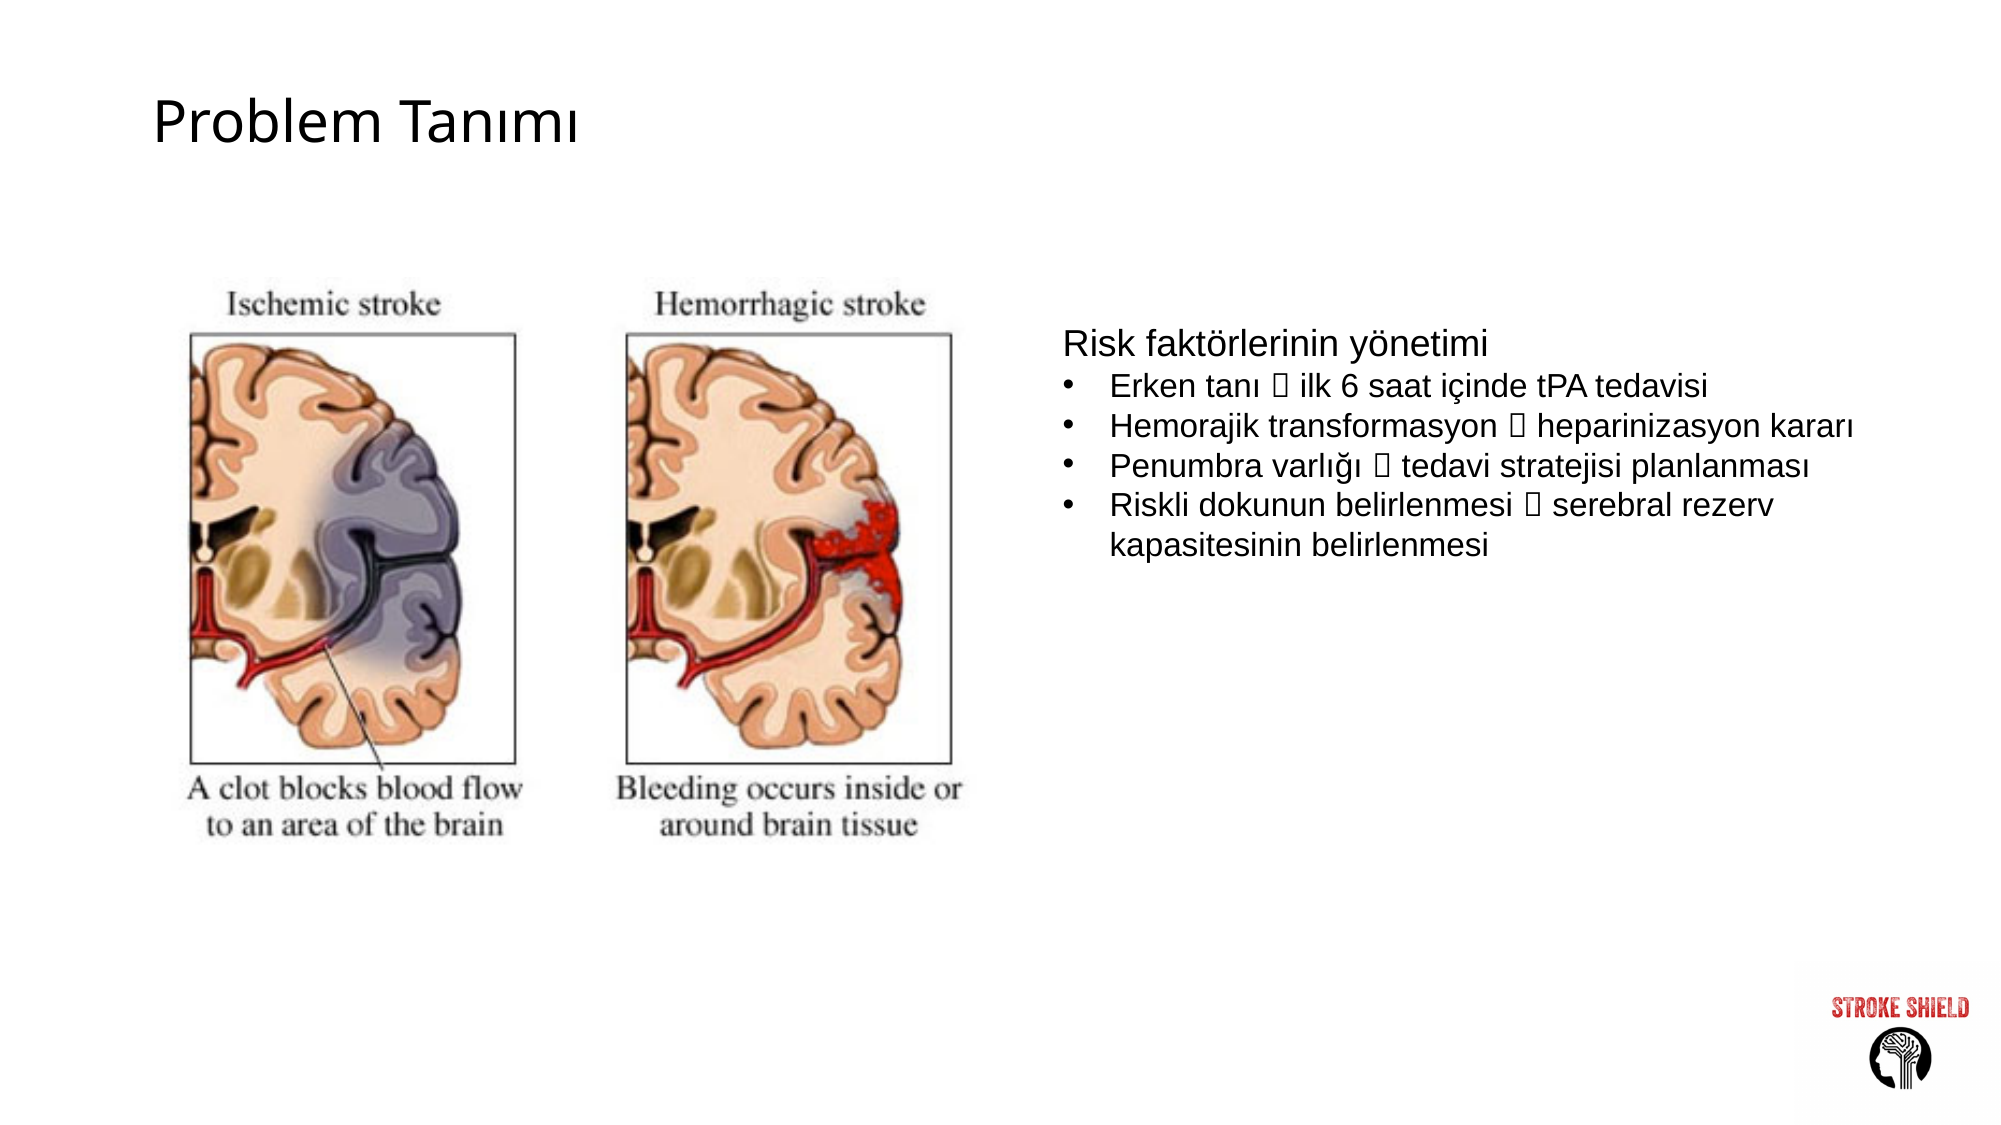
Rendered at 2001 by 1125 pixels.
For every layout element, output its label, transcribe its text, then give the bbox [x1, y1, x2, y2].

title Problem Tanımı [137, 59, 1863, 278]
picture [1794, 961, 2000, 1125]
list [128, 277, 1001, 847]
text_box Risk faktörlerinin yönetimi Erken tanı  ilk 6 saat içinde tPA tedavisi Hemorajik transformasyon  heparinizasyon kararı Penumbra varlığı  tedavi stratejisi planlanması Riskli dokunun belirlenmesi  serebral rezerv kapasitesinin belirlenmesi [1047, 311, 1966, 616]
